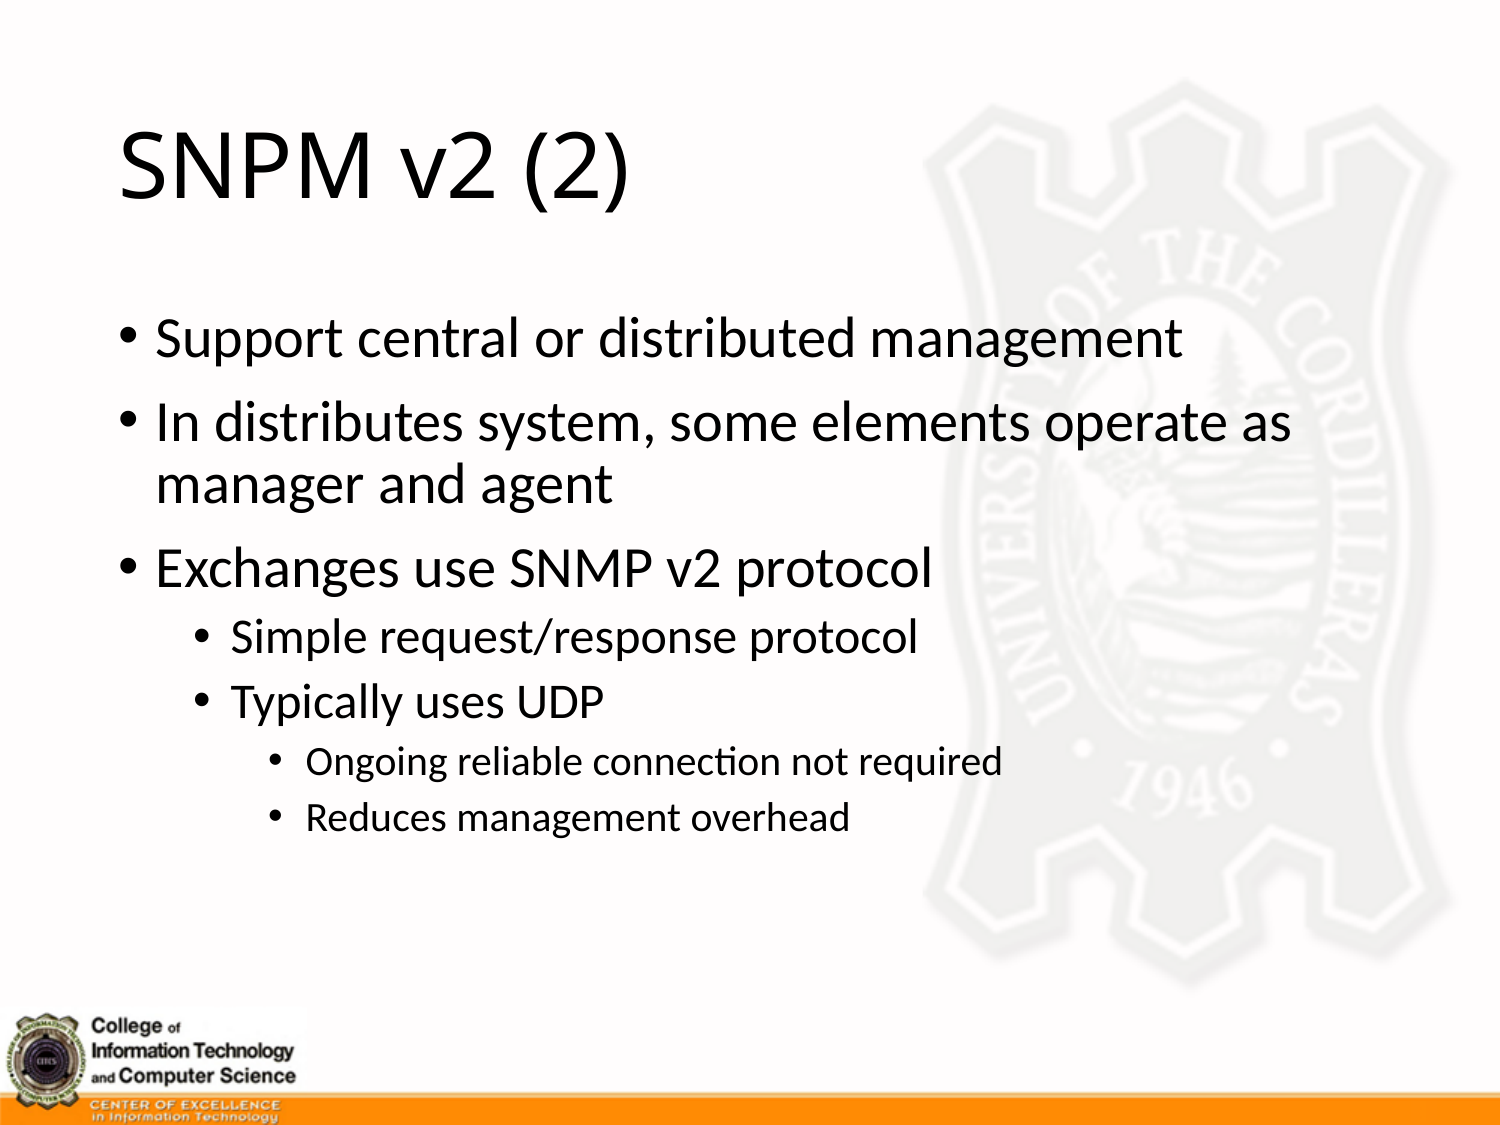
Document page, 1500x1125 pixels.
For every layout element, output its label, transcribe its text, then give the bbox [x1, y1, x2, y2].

list Support central or distributed management In distributes system, some elements operate as manager and agent Exchanges use SNMP v2 protocol Simple request/response protocol Typically uses UDP Ongoing reliable connection not required Reduces management overhead [103, 299, 1397, 1014]
title SNPM v2 (2) [103, 59, 1397, 278]
picture [0, 0, 1500, 1125]
